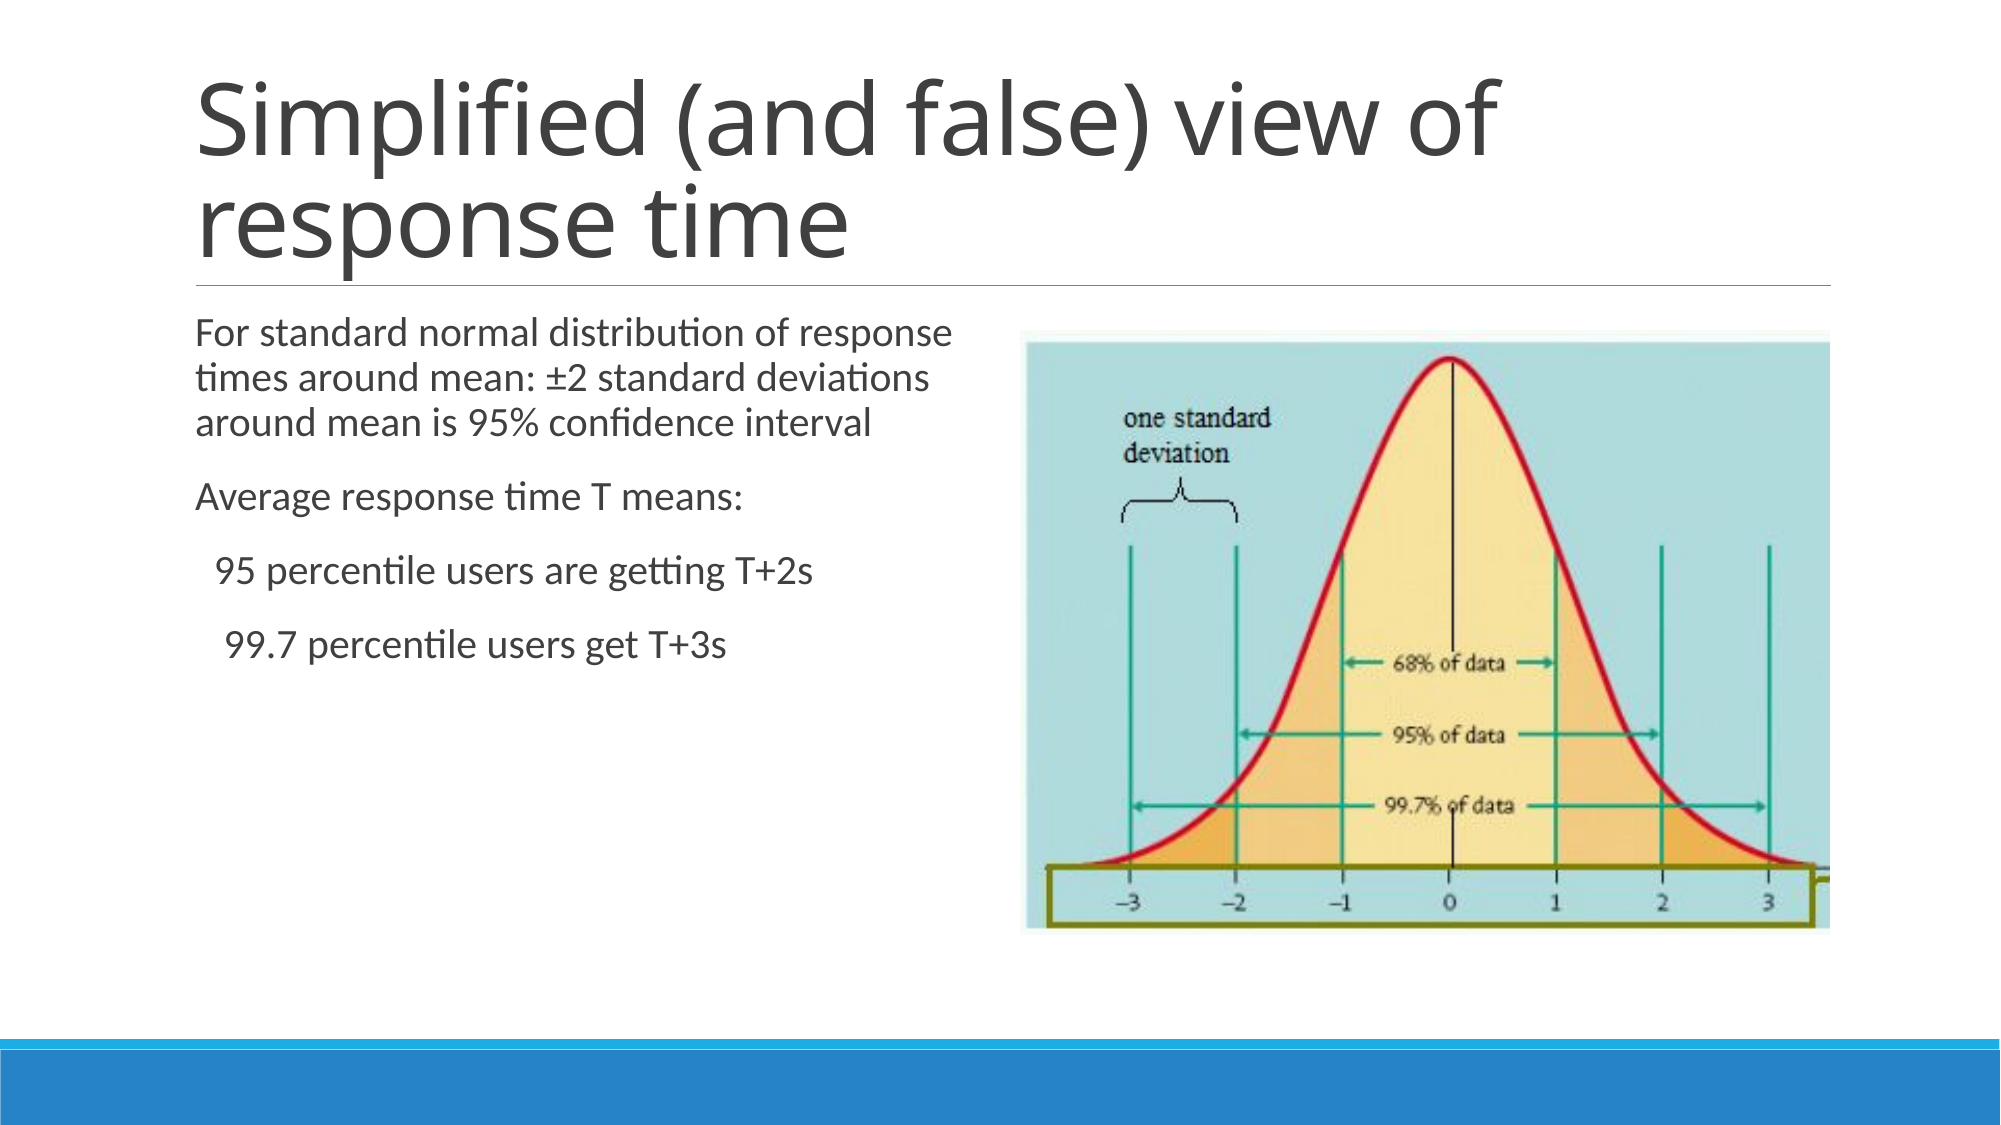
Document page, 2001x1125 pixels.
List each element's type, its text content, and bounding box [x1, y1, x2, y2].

list For standard normal distribution of response times around mean: ±2 standard deviations around mean is 95% confidence interval Average response time T means: 95 percentile users are getting T+2s 99.7 percentile users get T+3s [180, 302, 990, 963]
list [1019, 330, 1831, 936]
title Simplified (and false) view of response time [180, 47, 1830, 285]
